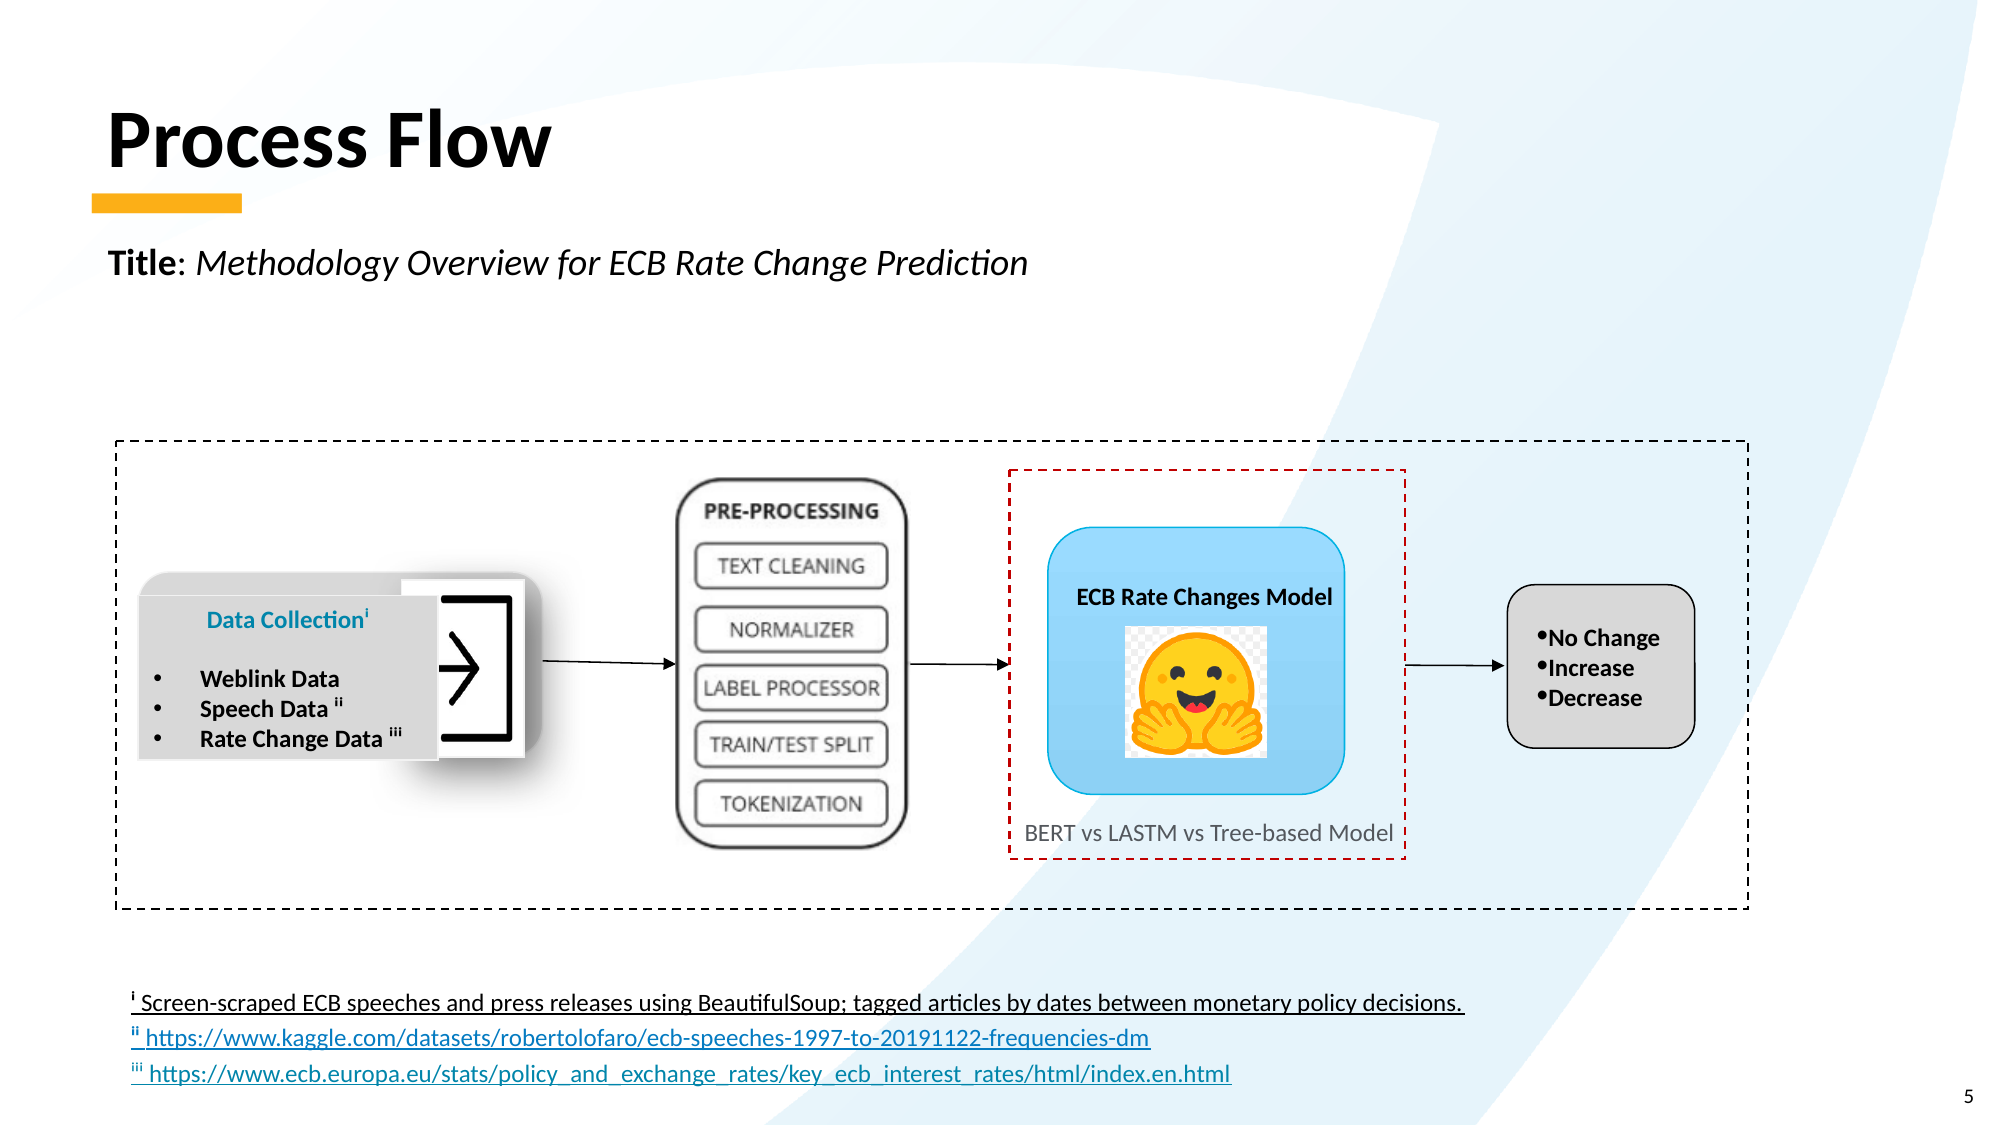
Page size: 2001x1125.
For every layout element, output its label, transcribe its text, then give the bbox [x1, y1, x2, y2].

text_box BERT vs LASTM vs Tree-based Model [1009, 808, 1445, 854]
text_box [1047, 527, 1388, 795]
text_box [115, 440, 1749, 910]
text_box ⁱ Screen-scraped ECB speeches and press releases using BeautifulSoup; tagged articles by dates between monetary policy decisions. ⁱⁱ https://www.kaggle.com/datasets/robertolofaro/ecb-speeches-1997-to-20191122-frequencies-dm ⁱⁱⁱ https://www.ecb.europa.eu/stats/policy_and_exchange_rates/key_ecb_interest_rates/html/index.en.html [115, 973, 1800, 1095]
title Process Flow [92, 86, 1817, 195]
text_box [542, 660, 670, 665]
text_box No Change Increase Decrease [1535, 621, 1679, 723]
text_box [1009, 854, 1406, 860]
picture [0, 0, 2001, 1125]
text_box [137, 571, 543, 763]
text_box [1009, 470, 1406, 808]
text_box Title: Methodology Overview for ECB Rate Change Prediction [92, 230, 1093, 291]
